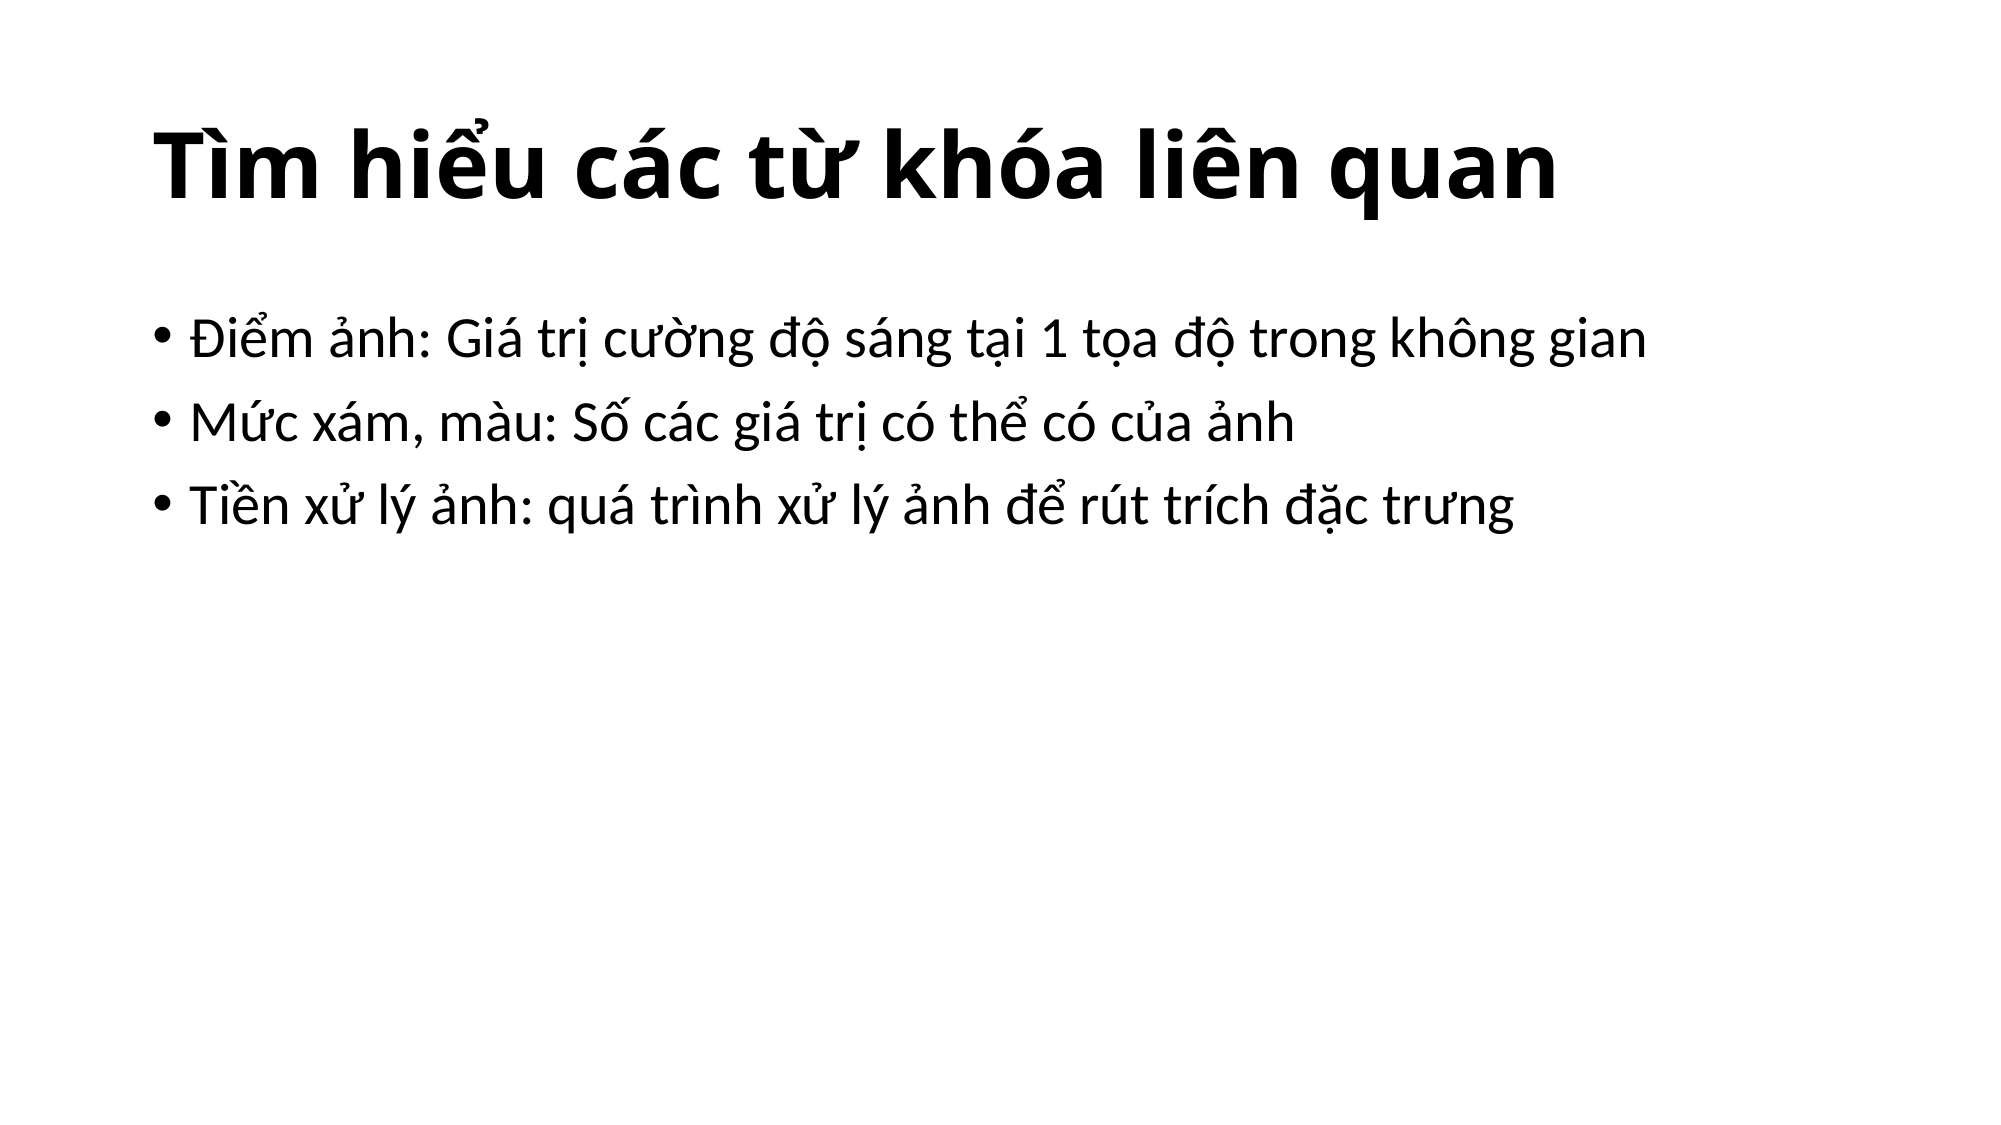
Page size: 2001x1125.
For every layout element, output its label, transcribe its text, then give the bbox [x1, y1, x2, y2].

list Điểm ảnh: Giá trị cường độ sáng tại 1 tọa độ trong không gian Mức xám, màu: Số các giá trị có thể có của ảnh Tiền xử lý ảnh: quá trình xử lý ảnh để rút trích đặc trưng [137, 299, 1863, 641]
title Tìm hiểu các từ khóa liên quan [137, 59, 1863, 278]
